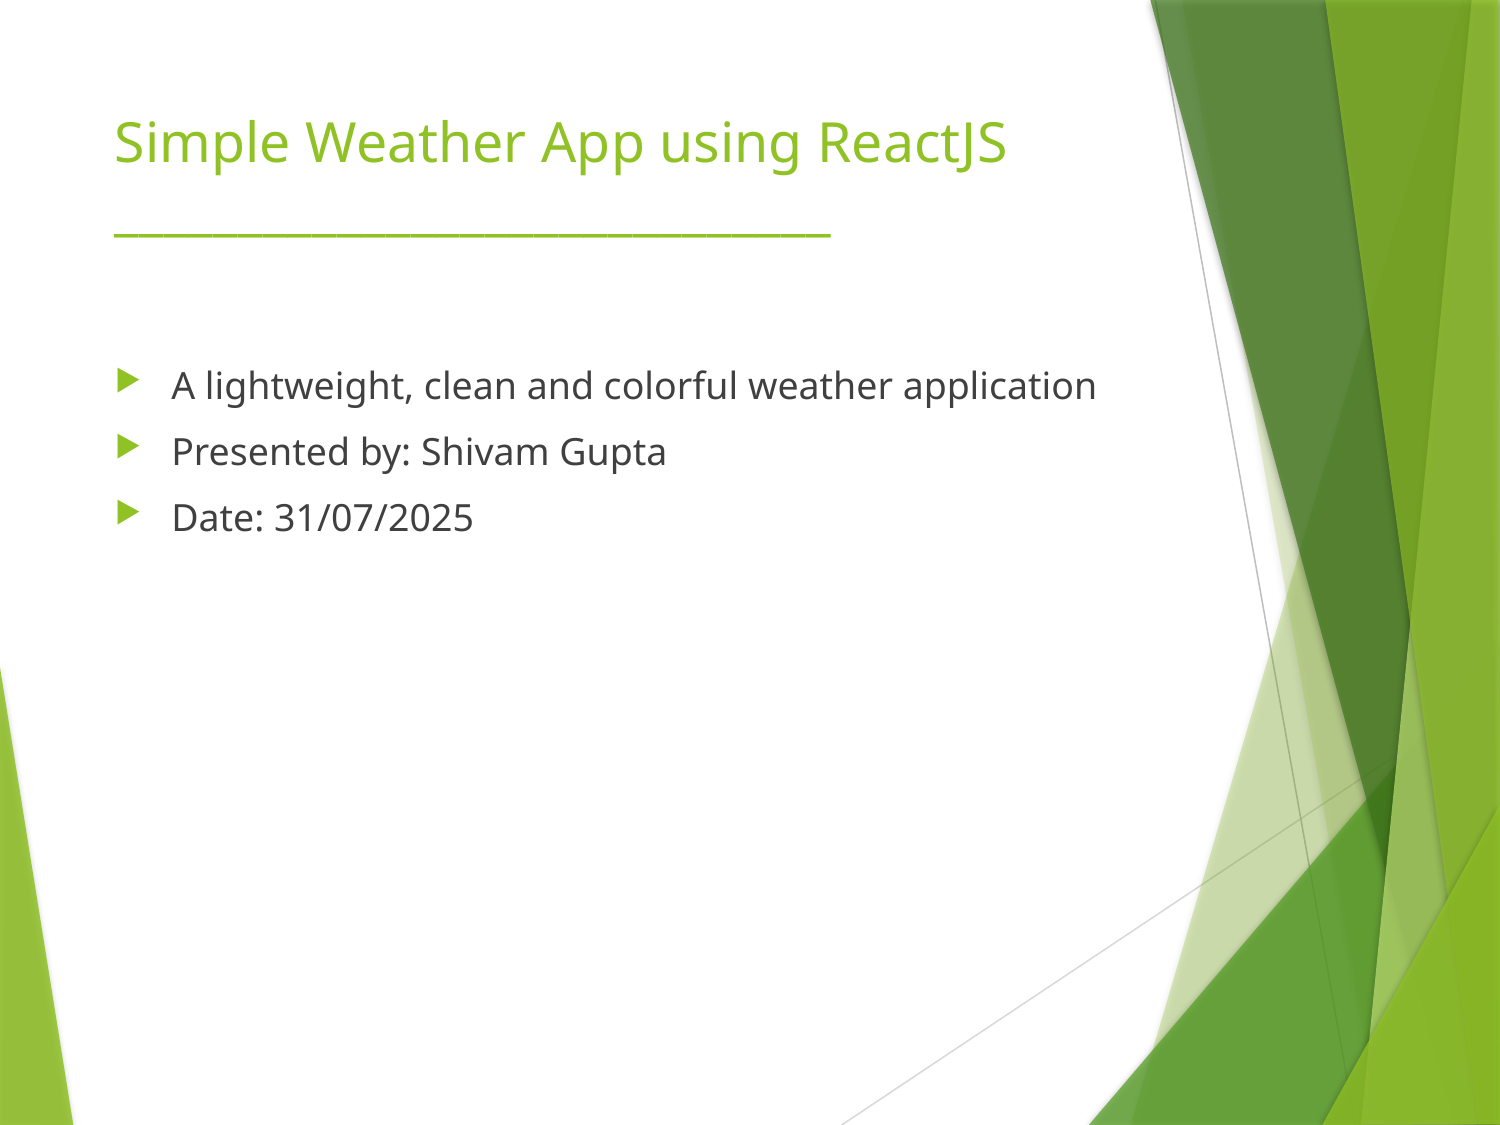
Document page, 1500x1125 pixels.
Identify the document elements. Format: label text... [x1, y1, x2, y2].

title Simple Weather App using ReactJS _____________________________ [99, 99, 1142, 317]
list A lightweight, clean and colorful weather application Presented by: Shivam Gupta Date: 31/07/2025 [99, 354, 1142, 992]
